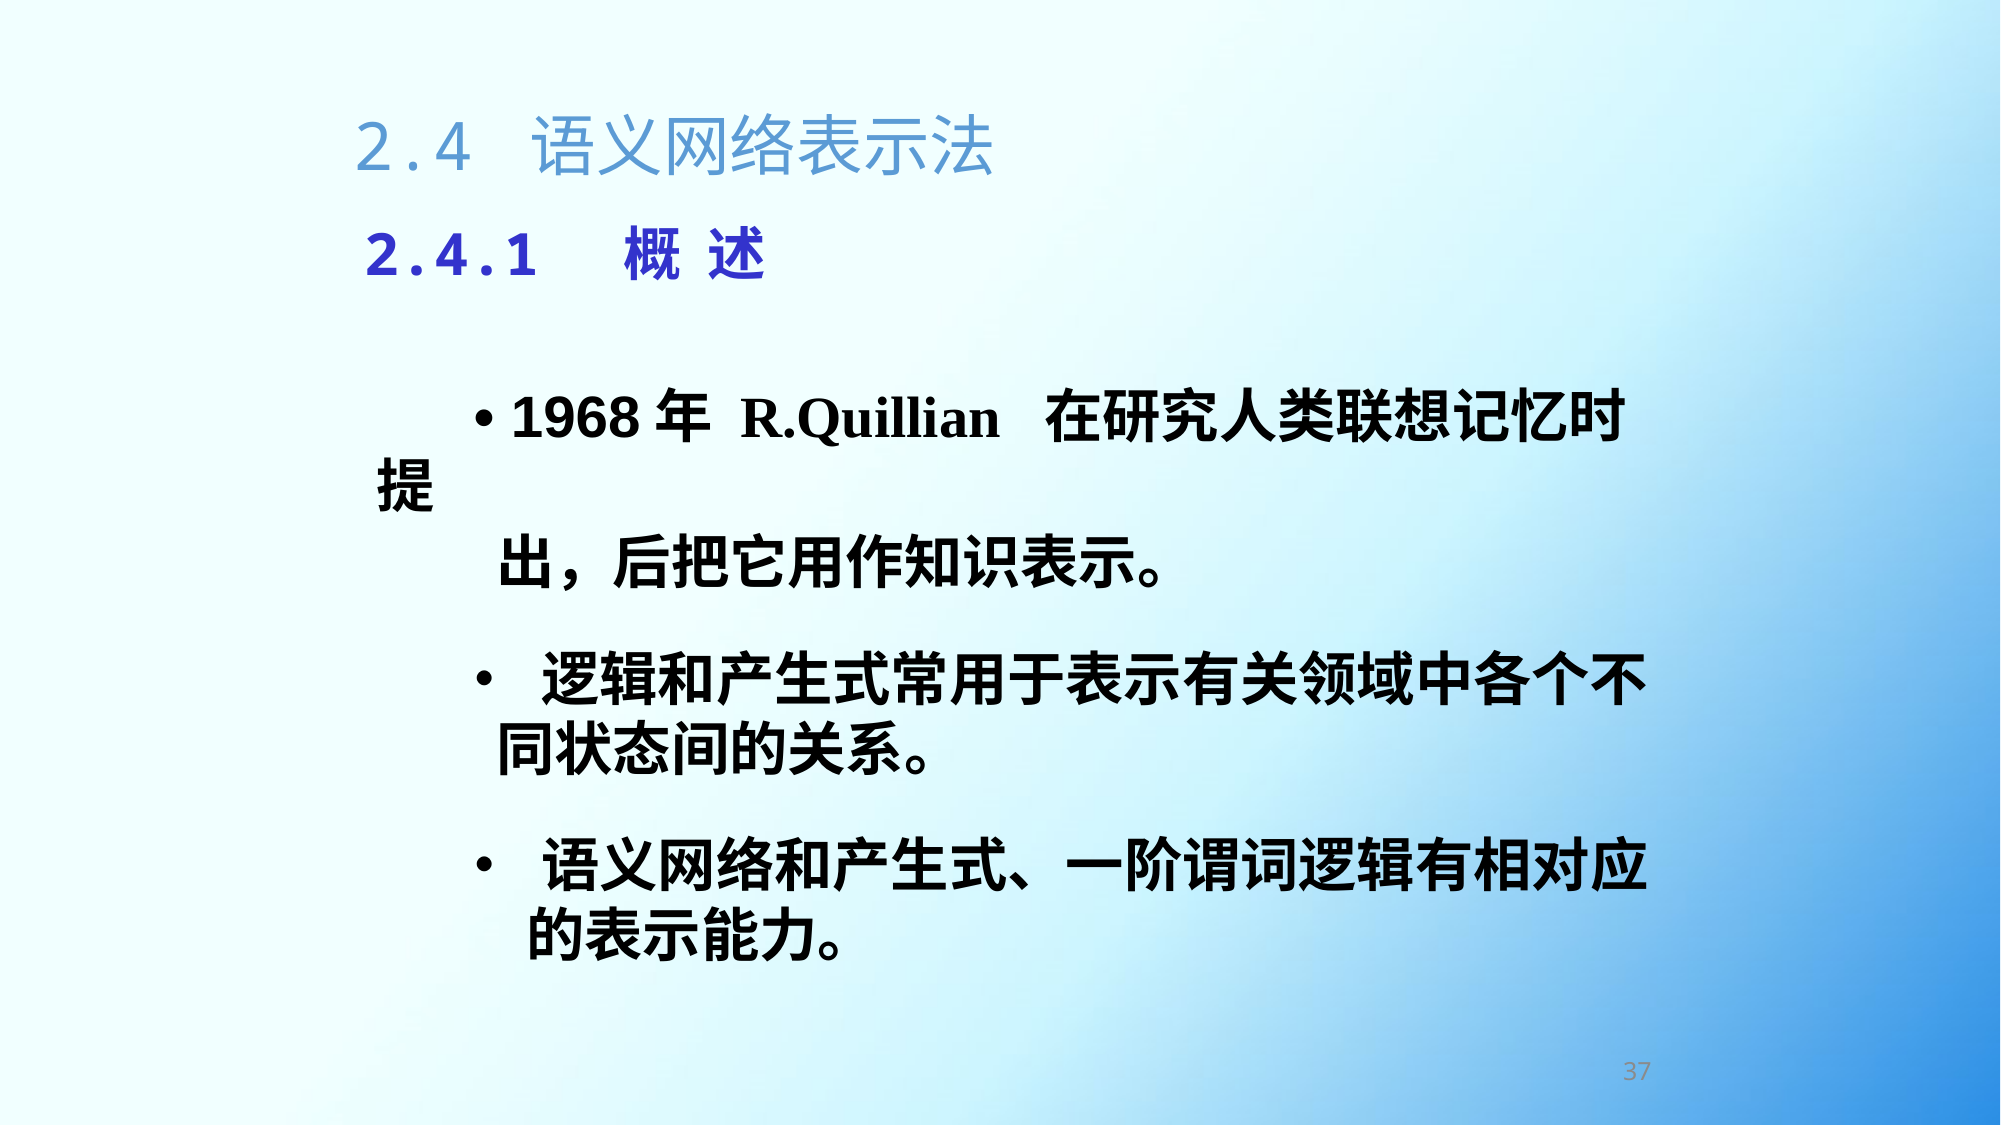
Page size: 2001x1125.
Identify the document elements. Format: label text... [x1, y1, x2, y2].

subtitle 2.4.1 概 述 [338, 217, 1460, 313]
picture [0, 0, 2001, 1125]
text_box • 1968年 R.Quillian 在研究人类联想记忆时提 出，后把它用作知识表示。 • 逻辑和产生式常用于表示有关领域中各个不 同状态间的关系。 • 语义网络和产生式、一阶谓词逻辑有相对应 的表示能力。 [361, 262, 1697, 976]
title 2.4 语义网络表示法 [338, 90, 1614, 209]
slide_number 37 [1412, 1042, 1863, 1103]
